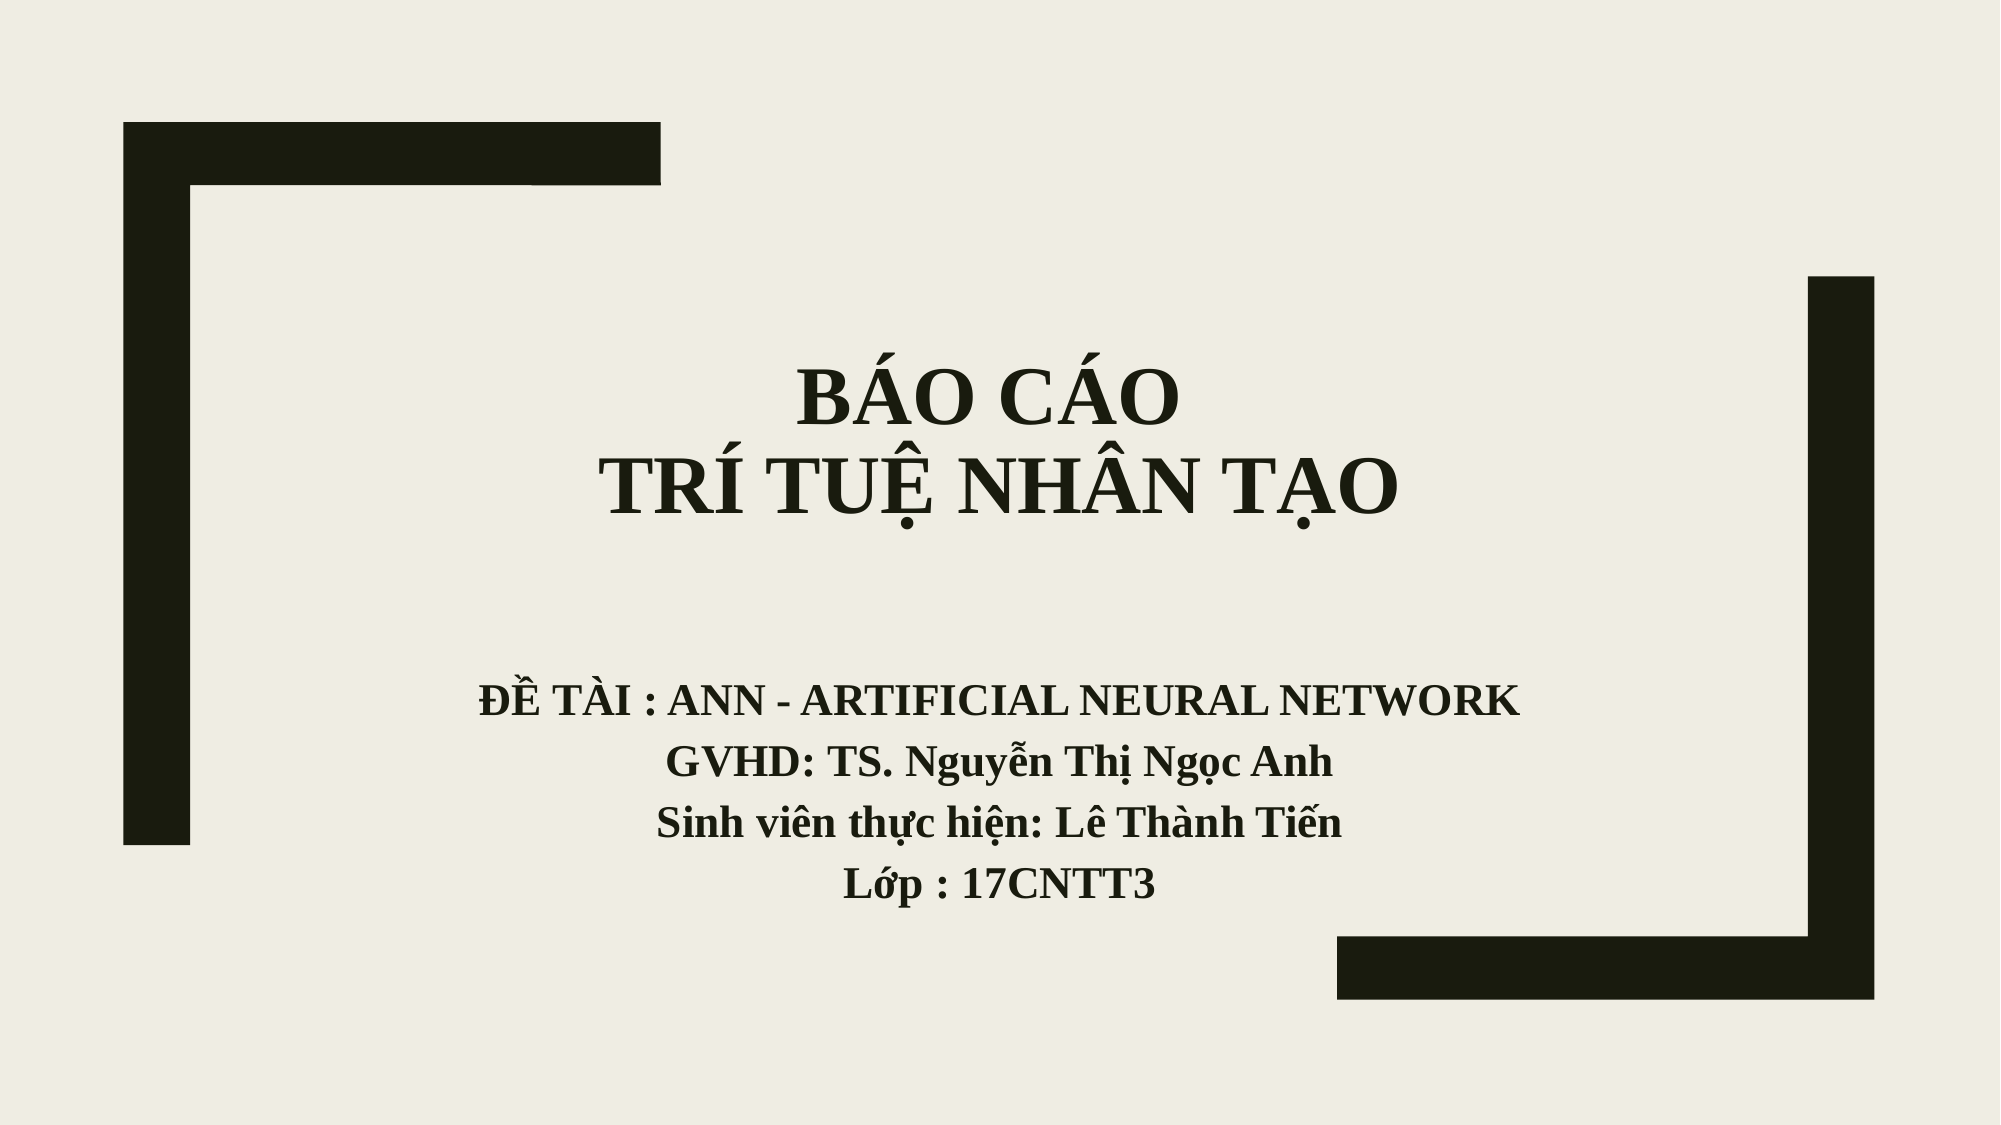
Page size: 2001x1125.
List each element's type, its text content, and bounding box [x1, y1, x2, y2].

title Báo cáo trí tuệ nhân tạo [314, 191, 1686, 640]
subtitle ĐỀ TÀI : ANN - ARTIFICIAL NEURAL NETWORK GVHD: TS. Nguyễn Thị Ngọc Anh Sinh viên thực hiện: Lê Thành Tiến Lớp : 17CNTT3 [439, 656, 1561, 918]
